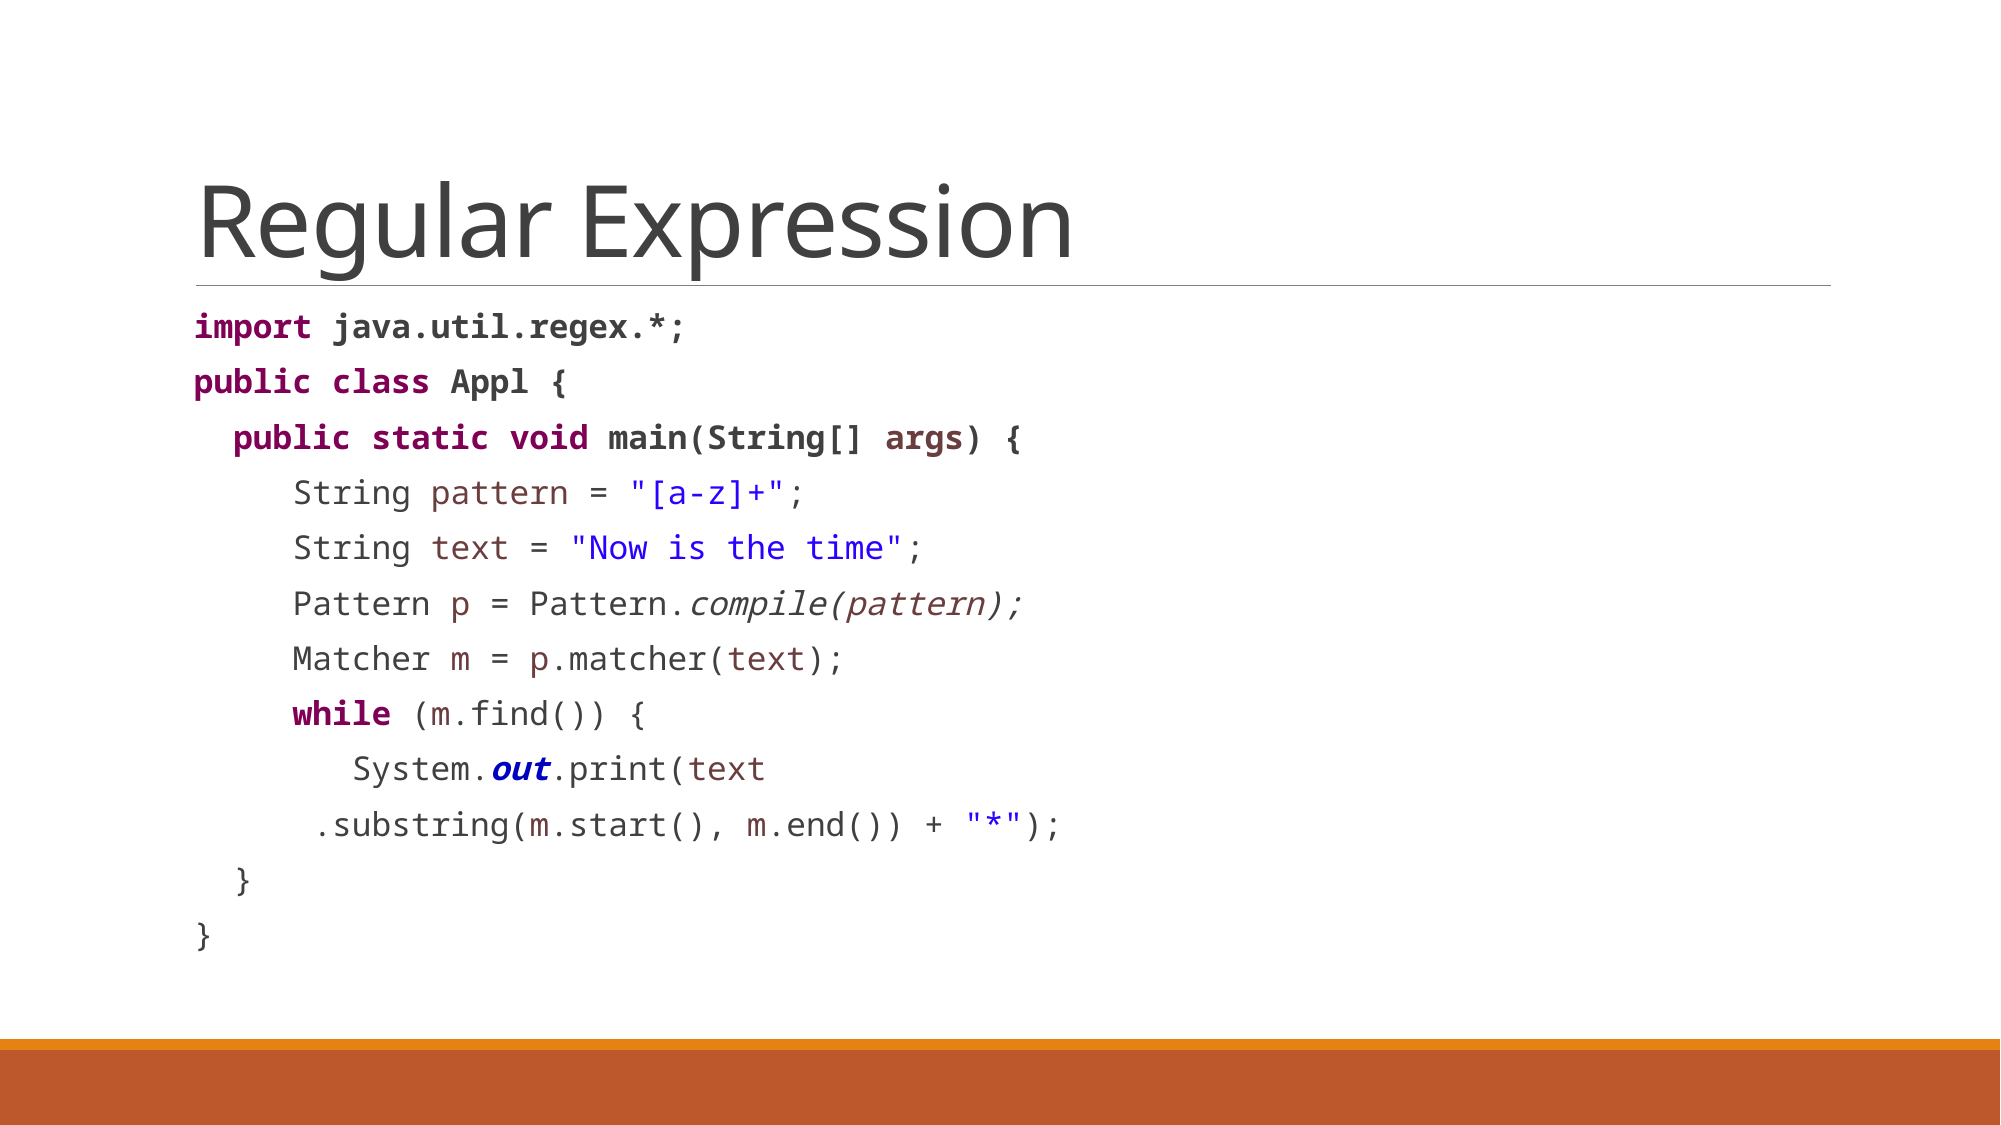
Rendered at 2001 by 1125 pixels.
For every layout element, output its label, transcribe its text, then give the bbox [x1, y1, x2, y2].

list import java.util.regex.*; public class Appl { public static void main(String[] args) { String pattern = "[a-z]+"; String text = "Now is the time"; Pattern p = Pattern.compile(pattern); Matcher m = p.matcher(text); while (m.find()) { System.out.print(text .substring(m.start(), m.end()) + "*"); } } [180, 302, 1830, 963]
title Regular Expression [180, 47, 1830, 285]
